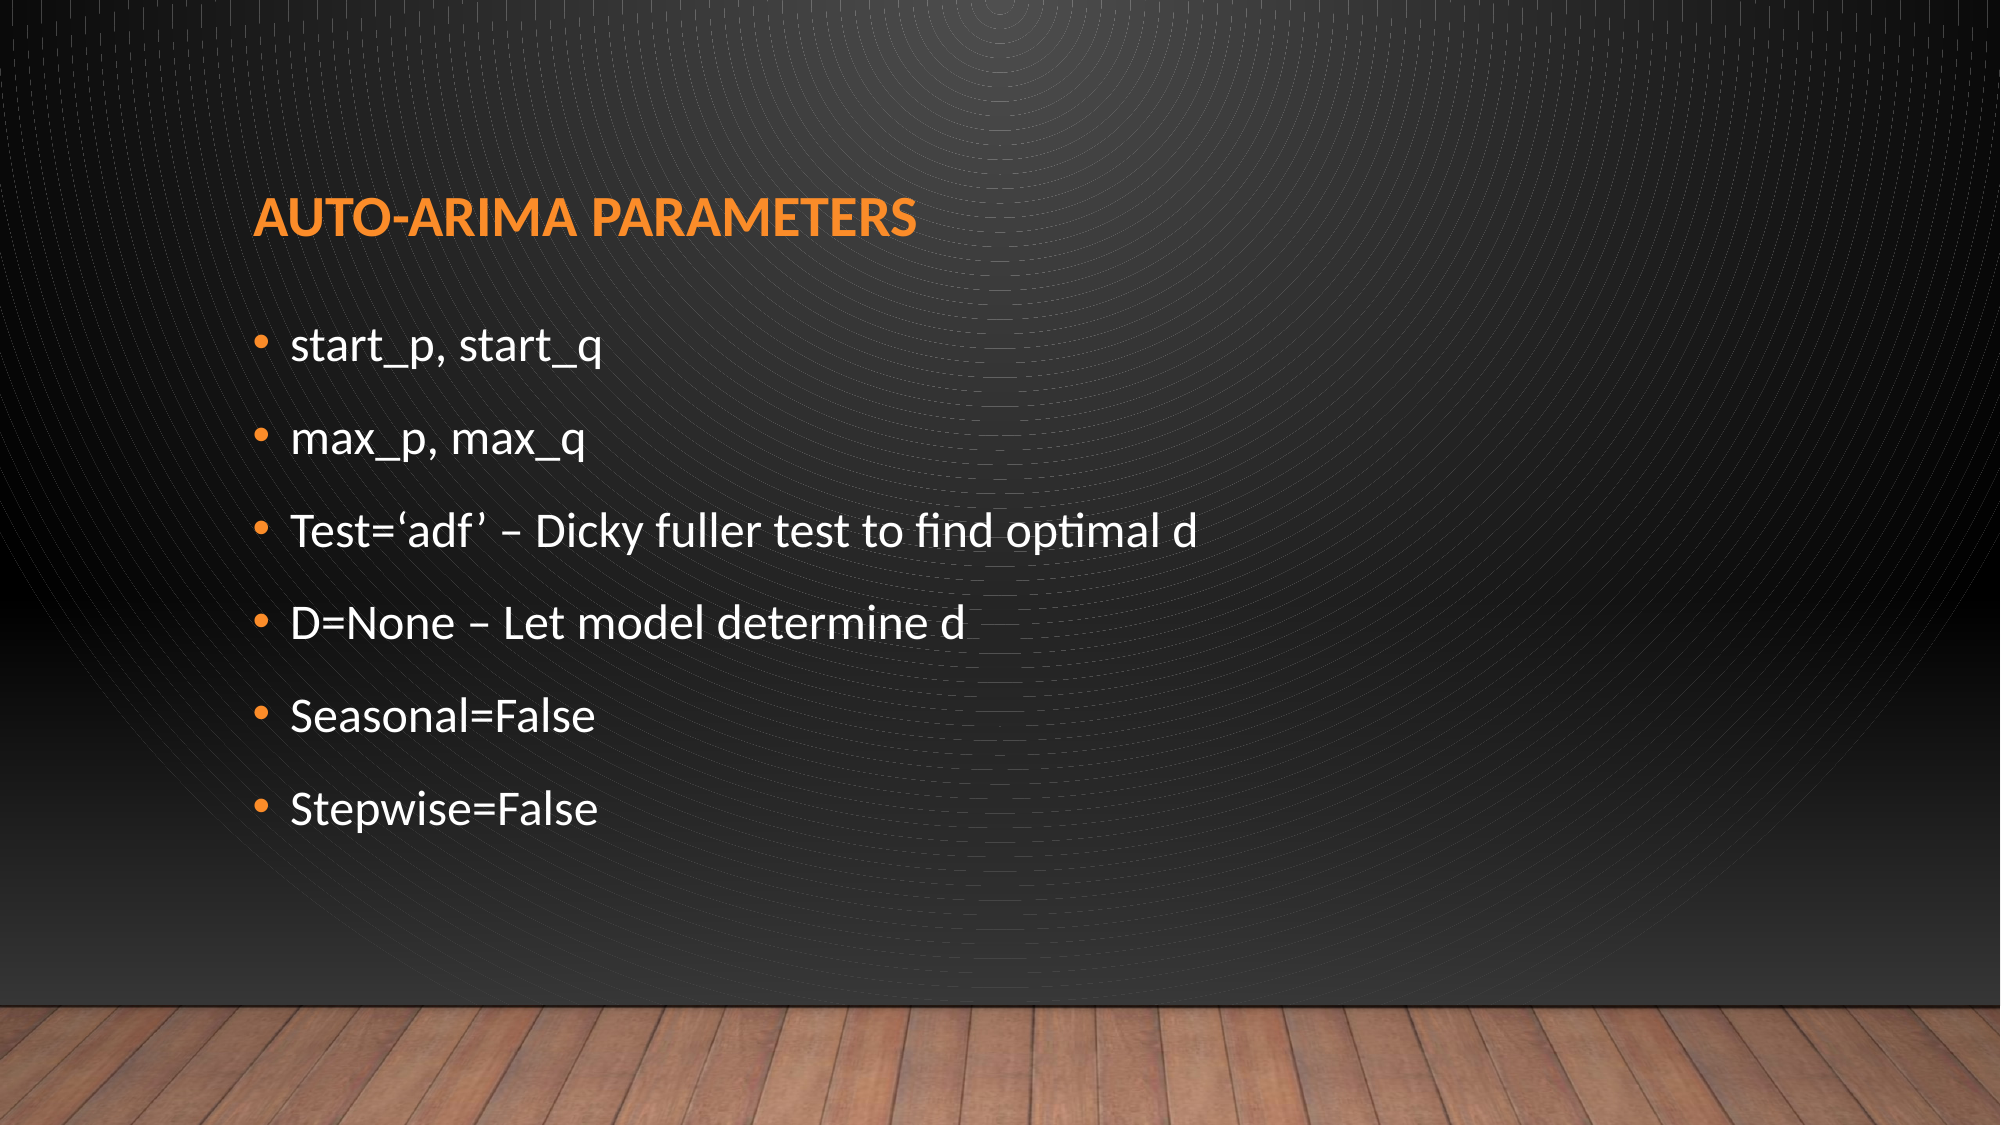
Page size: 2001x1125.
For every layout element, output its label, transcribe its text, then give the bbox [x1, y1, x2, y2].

title Auto-Arima Parameters [238, 131, 1763, 291]
picture [0, 1005, 2000, 1125]
list start_p, start_q max_p, max_q Test=‘adf’ – Dicky fuller test to find optimal d D=None – Let model determine d Seasonal=False Stepwise=False [237, 291, 1888, 912]
